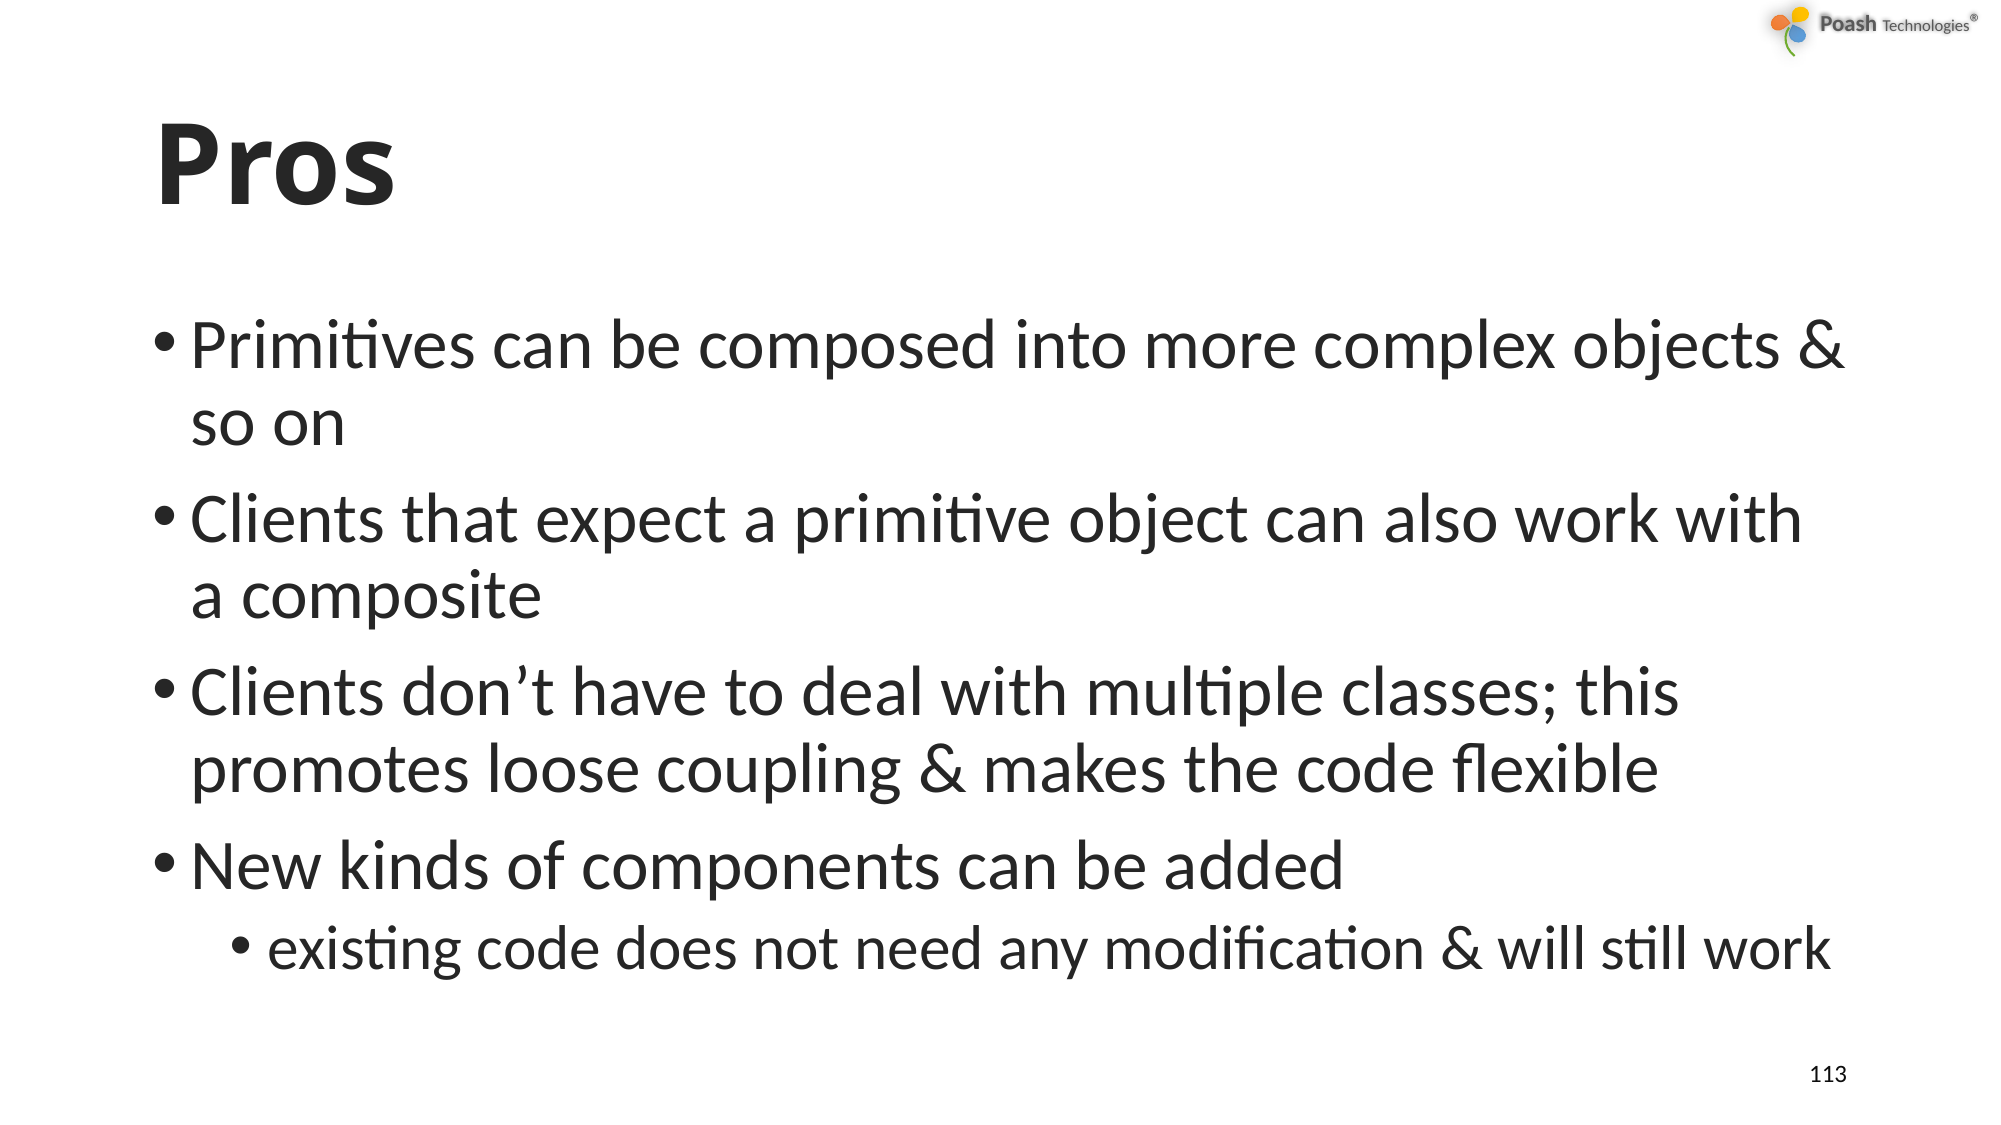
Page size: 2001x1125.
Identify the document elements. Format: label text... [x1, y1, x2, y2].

title Pros [137, 59, 1863, 278]
slide_number 113 [1412, 1042, 1863, 1103]
list Primitives can be composed into more complex objects & so on Clients that expect a primitive object can also work with a composite Clients don’t have to deal with multiple classes; this promotes loose coupling & makes the code flexible New kinds of components can be added existing code does not need any modification & will still work [137, 299, 1863, 1014]
